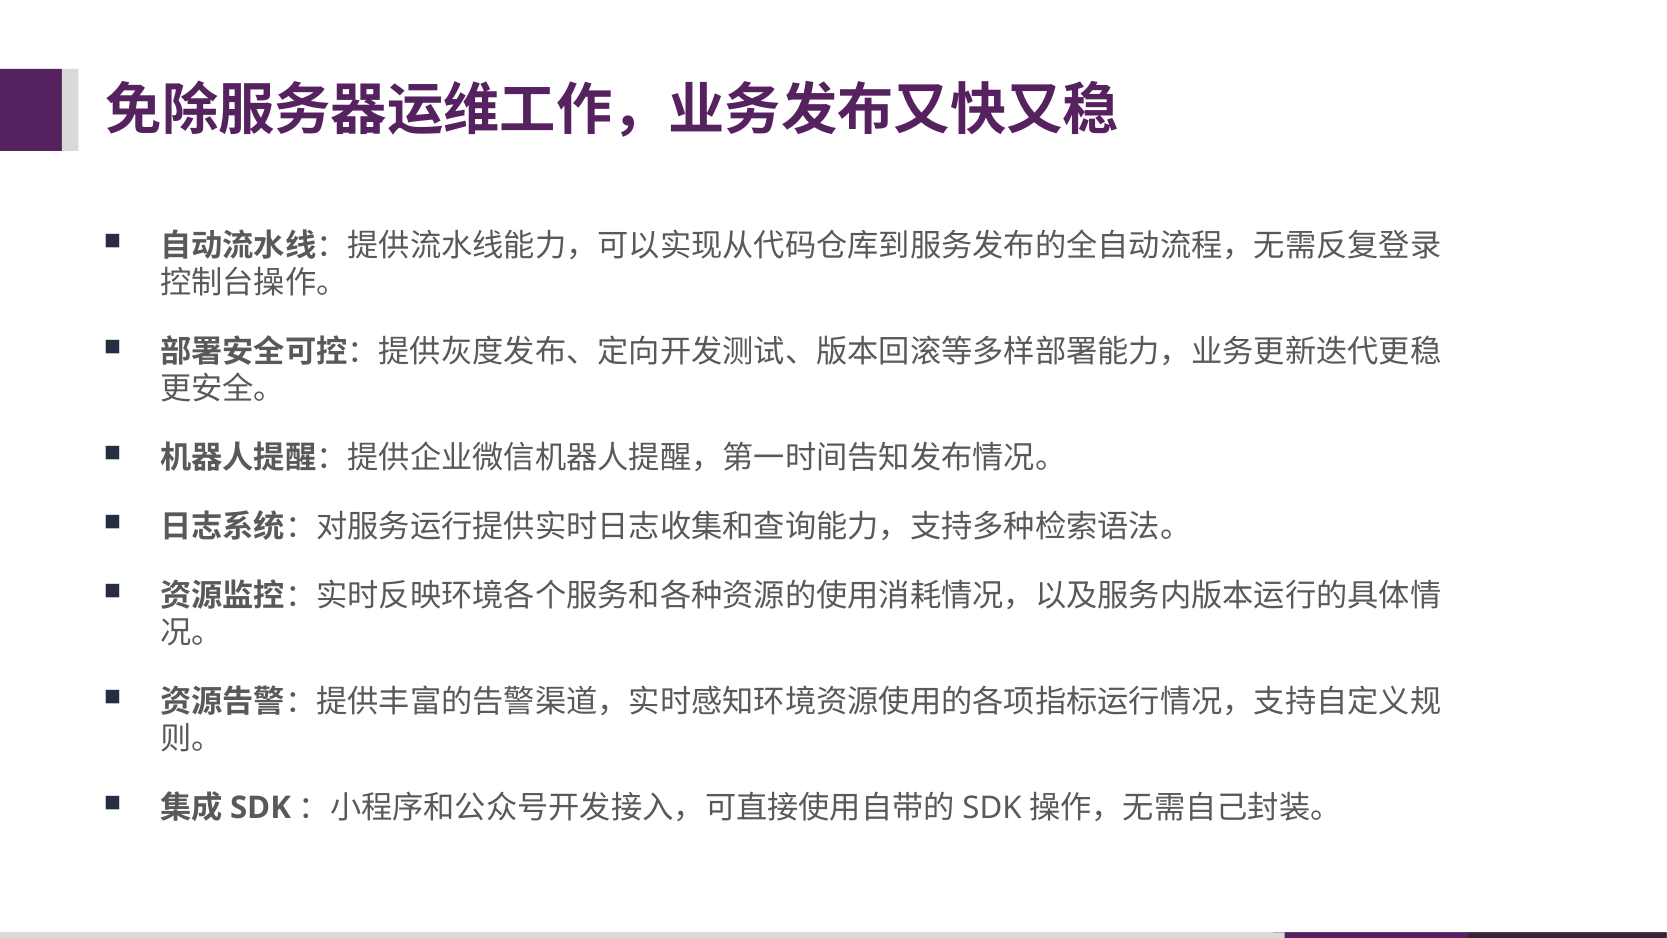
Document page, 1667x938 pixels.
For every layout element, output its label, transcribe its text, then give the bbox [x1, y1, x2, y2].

list 自动流水线：提供流水线能力，可以实现从代码仓库到服务发布的全自动流程，无需反复登录控制台操作。 部署安全可控：提供灰度发布、定向开发测试、版本回滚等多样部署能力，业务更新迭代更稳更安全。 机器人提醒：提供企业微信机器人提醒，第一时间告知发布情况。 日志系统：对服务运行提供实时日志收集和查询能力，支持多种检索语法。 资源监控：实时反映环境各个服务和各种资源的使用消耗情况，以及服务内版本运行的具体情况。 资源告警：提供丰富的告警渠道，实时感知环境资源使用的各项指标运行情况，支持自定义规则。 集成SDK：小程序和公众号开发接入，可直接使用自带的SDK操作，无需自己封装。 [90, 219, 1469, 838]
title 免除服务器运维工作，业务发布又快又稳 [90, 66, 1469, 219]
